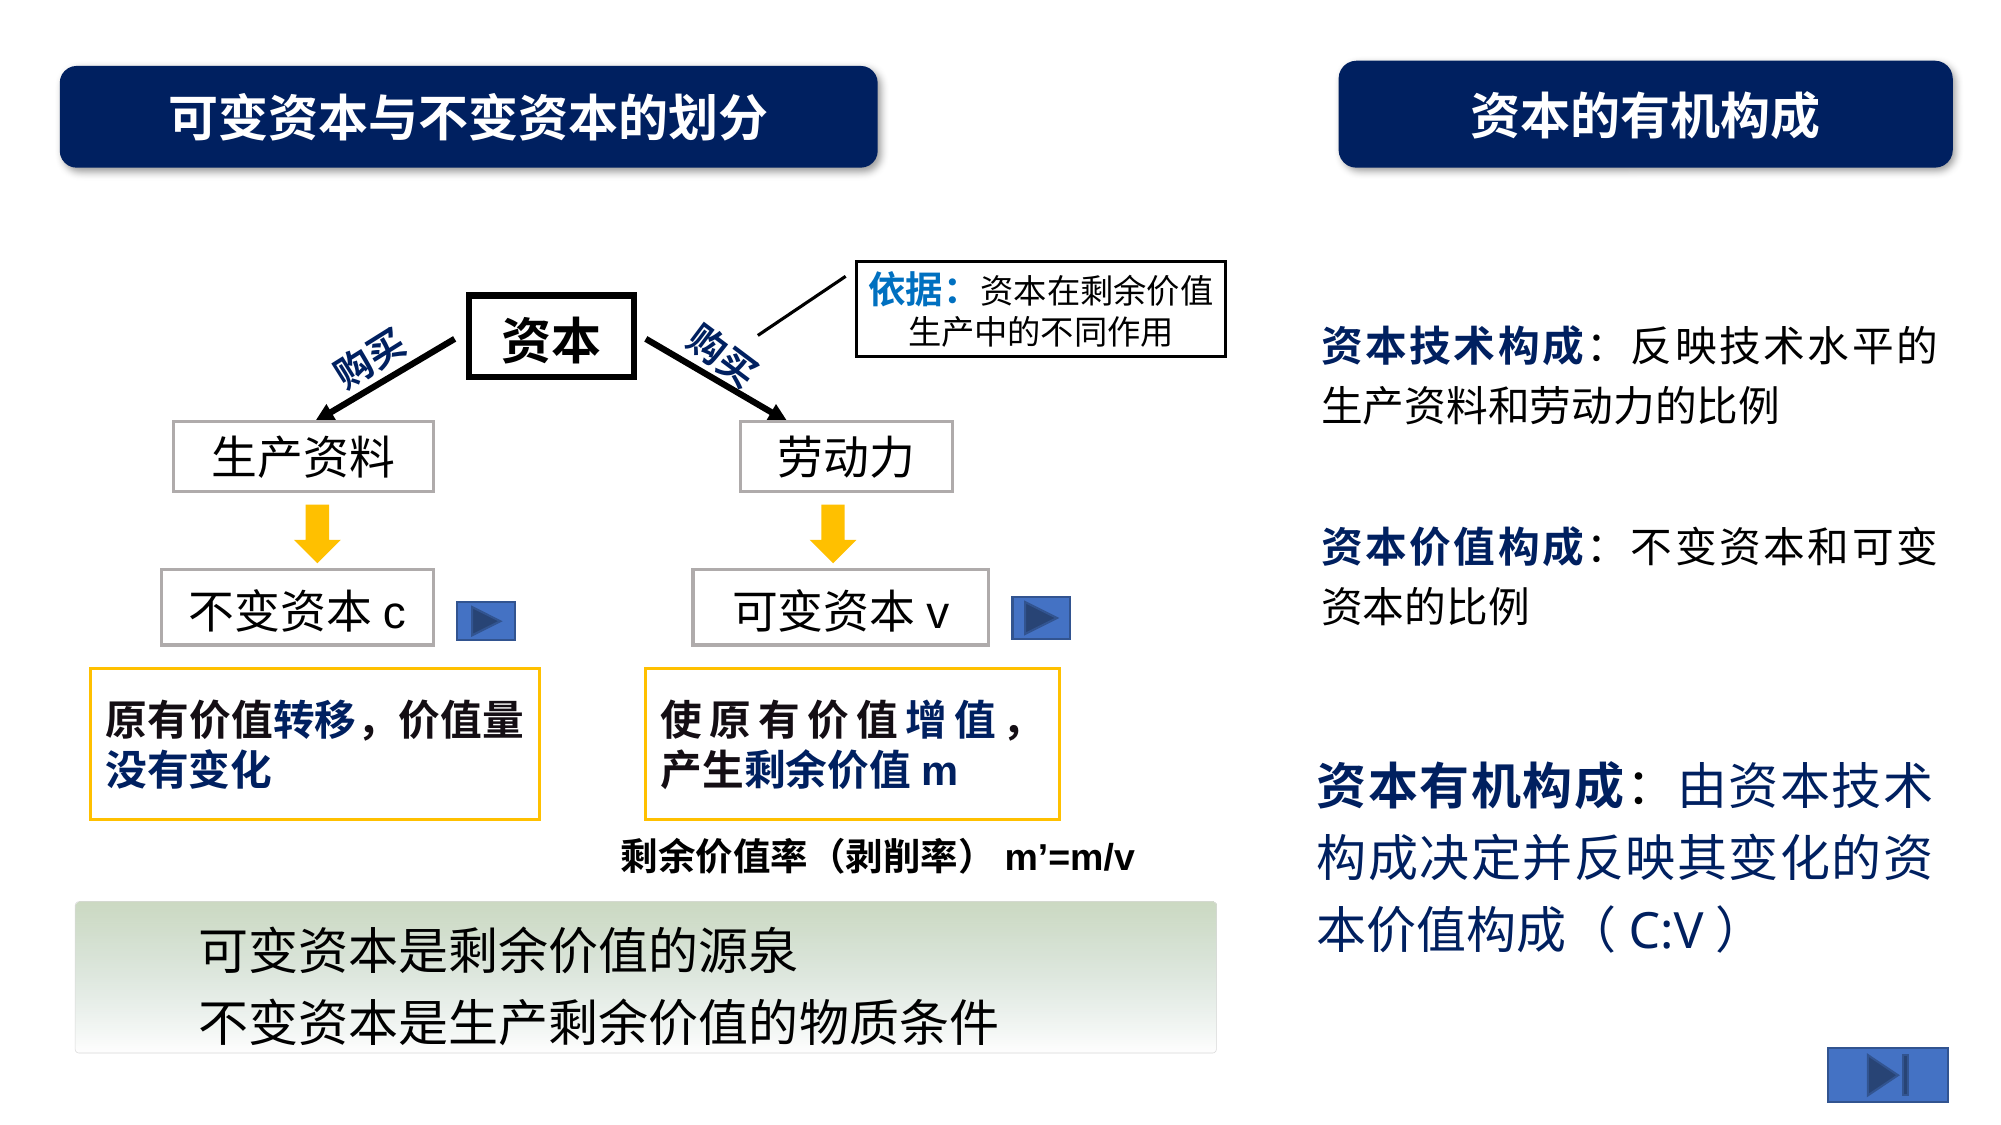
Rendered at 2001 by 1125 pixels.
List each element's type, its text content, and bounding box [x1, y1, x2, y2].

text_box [75, 900, 1217, 1055]
text_box 购买 [664, 296, 805, 421]
text_box 资本的有机构成 [1338, 60, 1954, 169]
text_box 不变资本c [161, 569, 434, 646]
text_box [809, 504, 857, 564]
text_box 资本价值构成：不变资本和可变资本的比例 [1306, 503, 1953, 639]
text_box 生产资料 [173, 421, 434, 492]
text_box 购买 [339, 340, 454, 411]
text_box [293, 504, 341, 564]
text_box 剩余价值率（剥削率）m’=m/v [605, 825, 1150, 886]
text_box [1011, 596, 1071, 640]
text_box [1827, 1047, 1949, 1103]
text_box 资本有机构成：由资本技术构成决定并反映其变化的资本价值构成（C:V） [1301, 735, 1949, 967]
text_box [315, 338, 455, 421]
text_box 可变资本v [692, 569, 989, 646]
text_box 原有价值转移，价值量没有变化 [90, 668, 540, 820]
text_box [456, 601, 516, 641]
text_box 劳动力 [740, 421, 953, 492]
text_box [773, 410, 788, 421]
text_box 使原有价值增值， 产生剩余价值m [645, 668, 1060, 820]
text_box 可变资本与不变资本的划分 [59, 65, 879, 169]
text_box 资本 [468, 295, 634, 377]
text_box 购买 [306, 286, 453, 407]
text_box 依据：资本在剩余价值 生产中的不同作用 [856, 261, 1226, 357]
text_box 资本技术构成：反映技术水平的生产资料和劳动力的比例 [1306, 302, 1953, 438]
